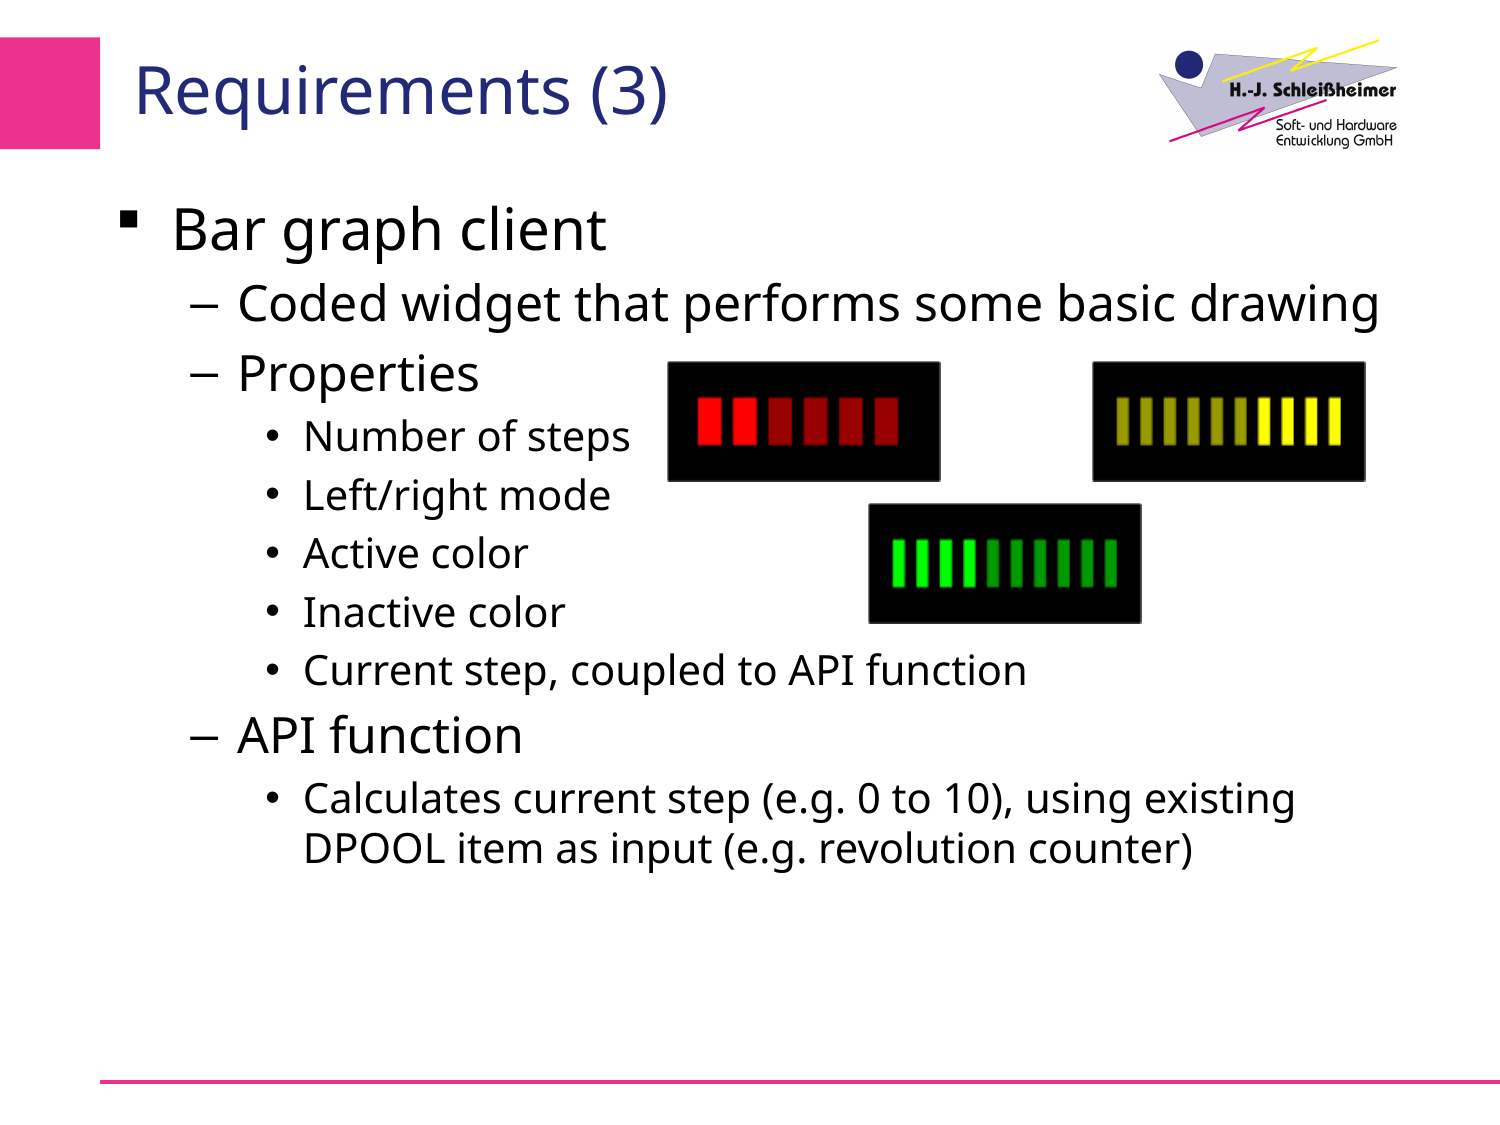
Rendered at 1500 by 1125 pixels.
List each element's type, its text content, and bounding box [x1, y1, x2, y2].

picture [666, 361, 941, 483]
picture [1092, 361, 1367, 483]
title Requirements (3) [133, 23, 1152, 152]
picture [867, 503, 1142, 624]
list Bar graph client Coded widget that performs some basic drawing Properties Number of steps Left/right mode Active color Inactive color Current step, coupled to API function API function Calculates current step (e.g. 0 to 10), using existing DPOOL item as input (e.g. revolution counter) [100, 184, 1400, 1047]
picture [1159, 39, 1397, 149]
